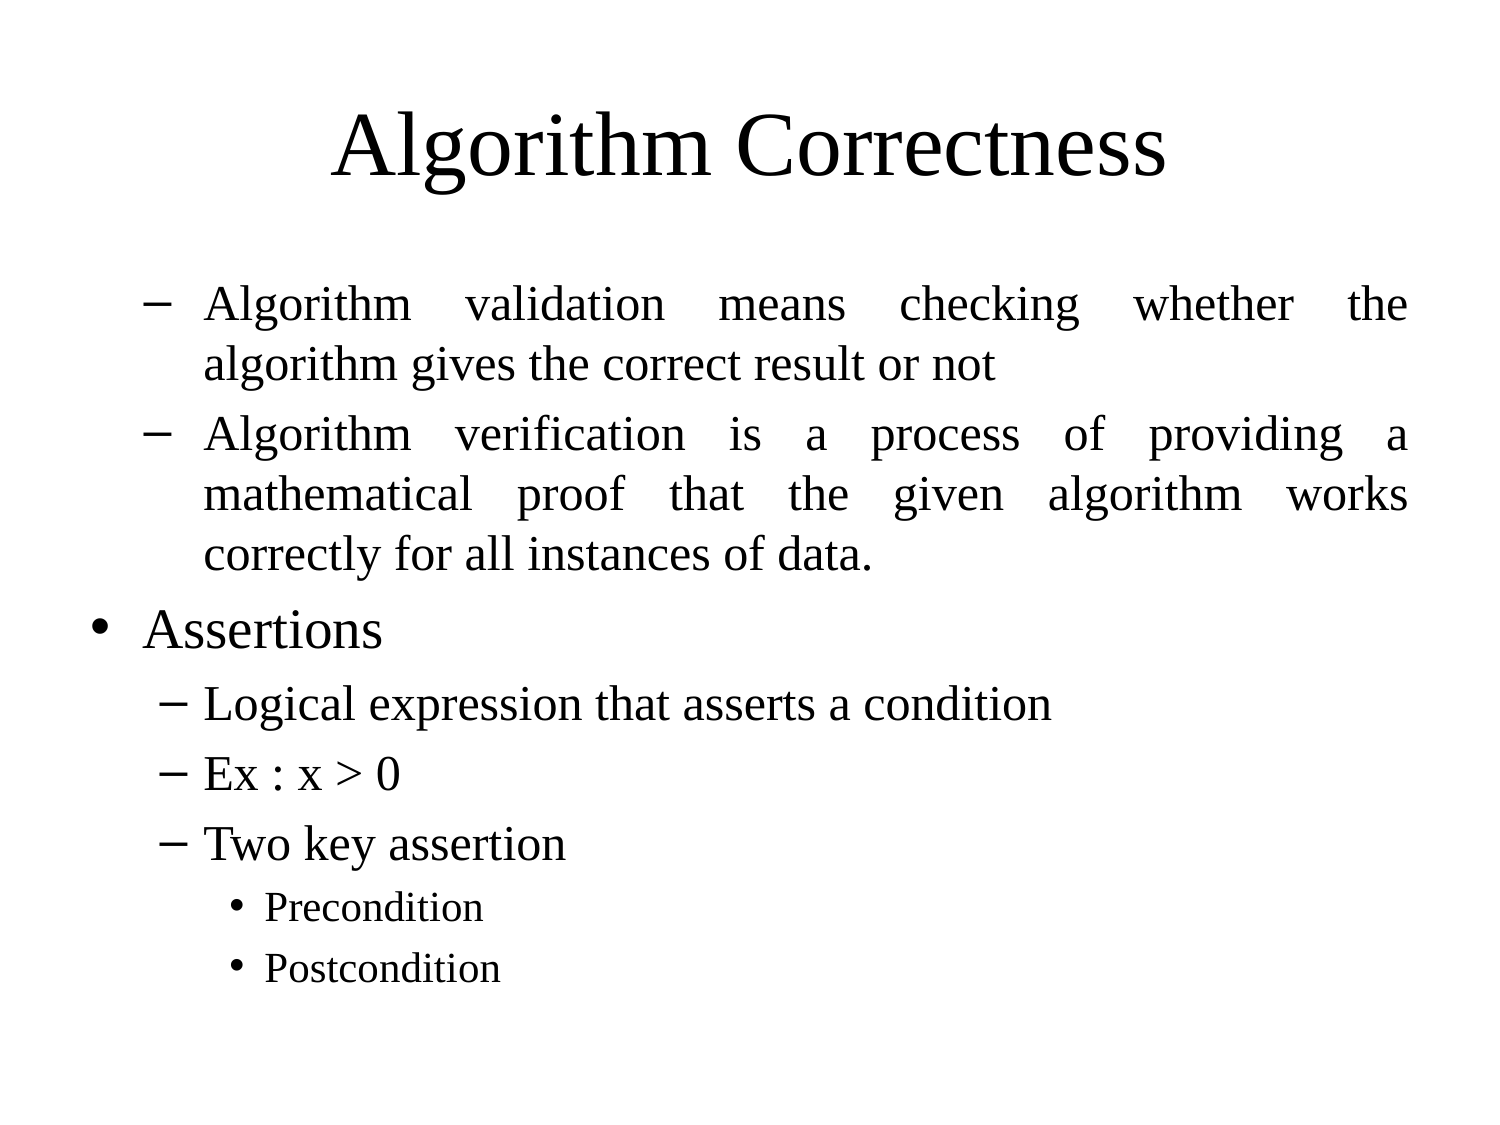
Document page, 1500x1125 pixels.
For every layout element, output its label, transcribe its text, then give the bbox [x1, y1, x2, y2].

title Algorithm Correctness [75, 45, 1425, 233]
list Algorithm validation means checking whether the algorithm gives the correct result or not Algorithm verification is a process of providing a mathematical proof that the given algorithm works correctly for all instances of data. Assertions Logical expression that asserts a condition Ex : x > 0 Two key assertion Precondition Postcondition [75, 262, 1425, 1005]
